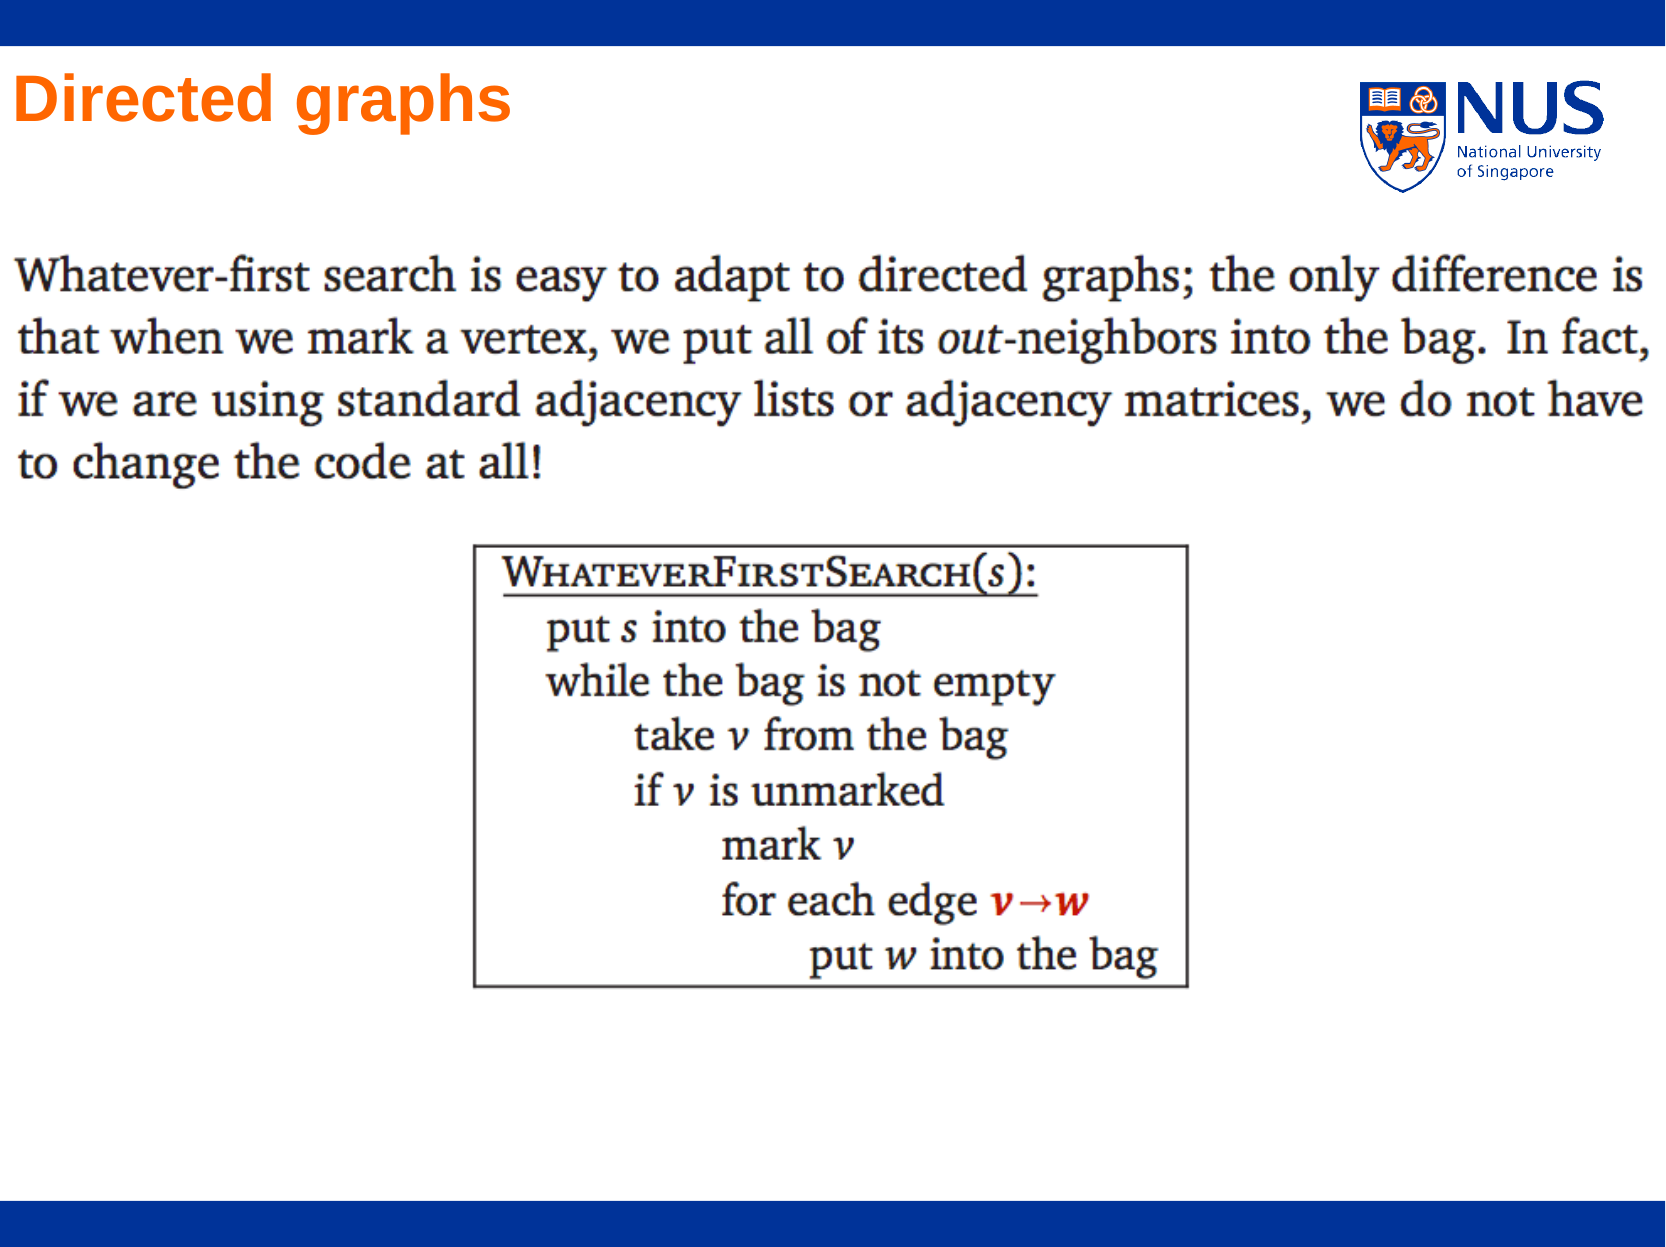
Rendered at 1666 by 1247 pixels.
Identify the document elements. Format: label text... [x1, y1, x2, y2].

picture [1350, 70, 1615, 201]
text_box Directed graphs [0, 48, 1321, 211]
picture [0, 246, 1666, 1000]
